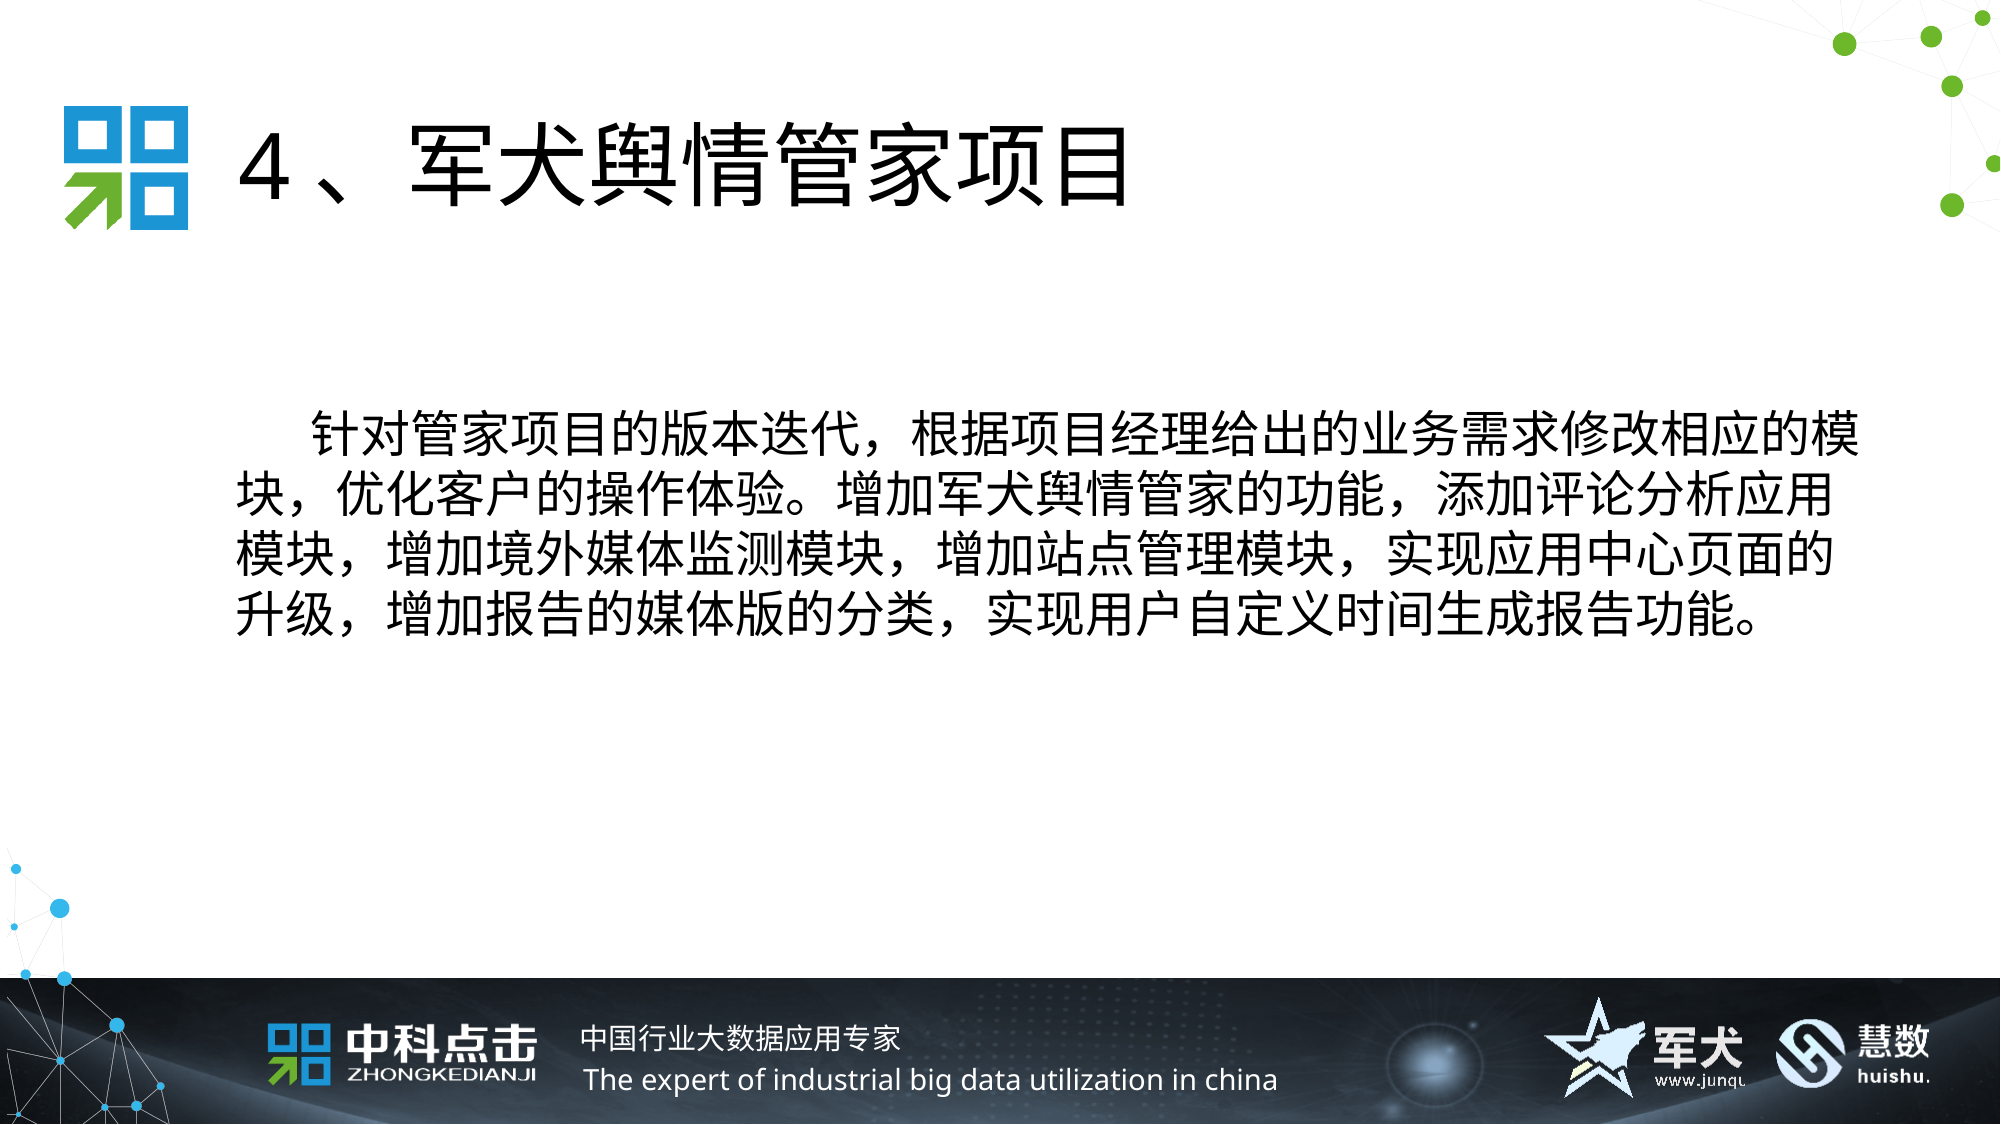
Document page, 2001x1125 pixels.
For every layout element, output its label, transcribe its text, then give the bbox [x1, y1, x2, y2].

picture [1696, 0, 2001, 245]
picture [241, 994, 566, 1111]
text_box 4、军犬舆情管家项目 [224, 95, 1949, 245]
picture [40, 70, 221, 264]
picture [7, 845, 178, 1125]
text_box 针对管家项目的版本迭代，根据项目经理给出的业务需求修改相应的模块，优化客户的操作体验。增加军犬舆情管家的功能，添加评论分析应用模块，增加境外媒体监测模块，增加站点管理模块，实现应用中心页面的升级，增加报告的媒体版的分类，实现用户自定义时间生成报告功能。 [220, 267, 1886, 778]
